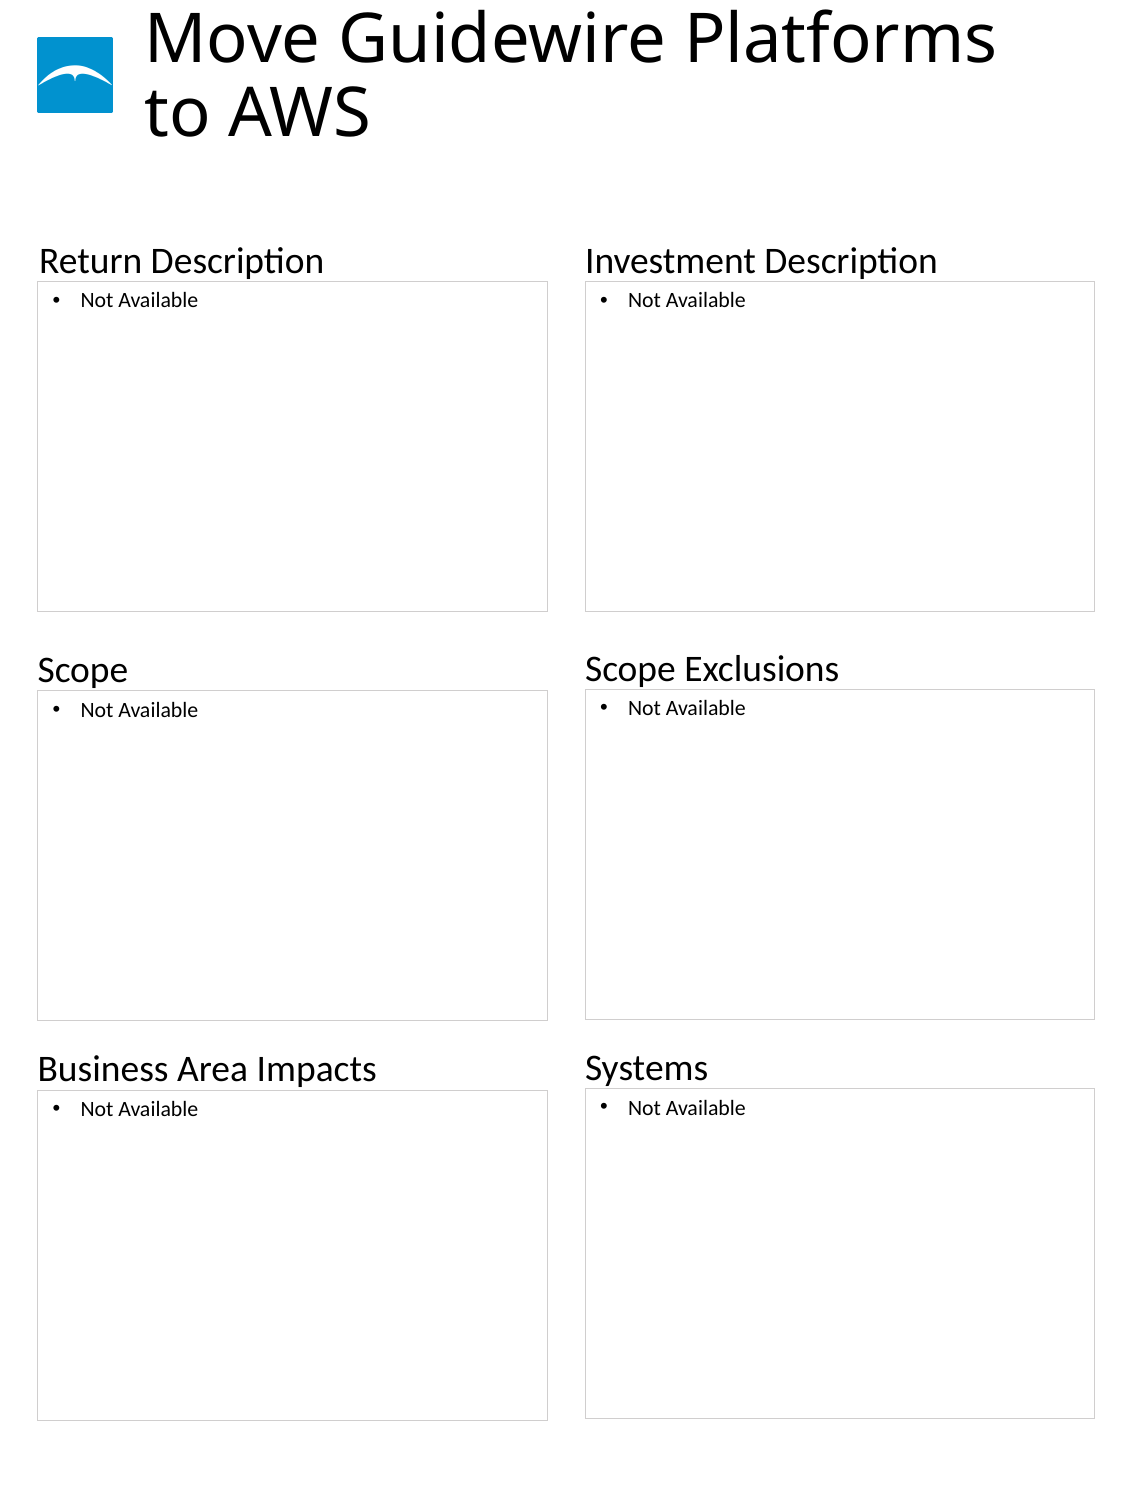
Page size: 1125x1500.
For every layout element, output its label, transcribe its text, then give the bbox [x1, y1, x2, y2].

list Not Available [585, 689, 1095, 1020]
picture [44, 66, 106, 81]
list Not Available [585, 281, 1095, 612]
list Not Available [37, 281, 548, 612]
list Not Available [37, 690, 548, 1021]
list Not Available [585, 1088, 1095, 1419]
list Not Available [37, 1090, 548, 1421]
title Move Guidewire Platforms to AWS [144, 40, 1083, 116]
